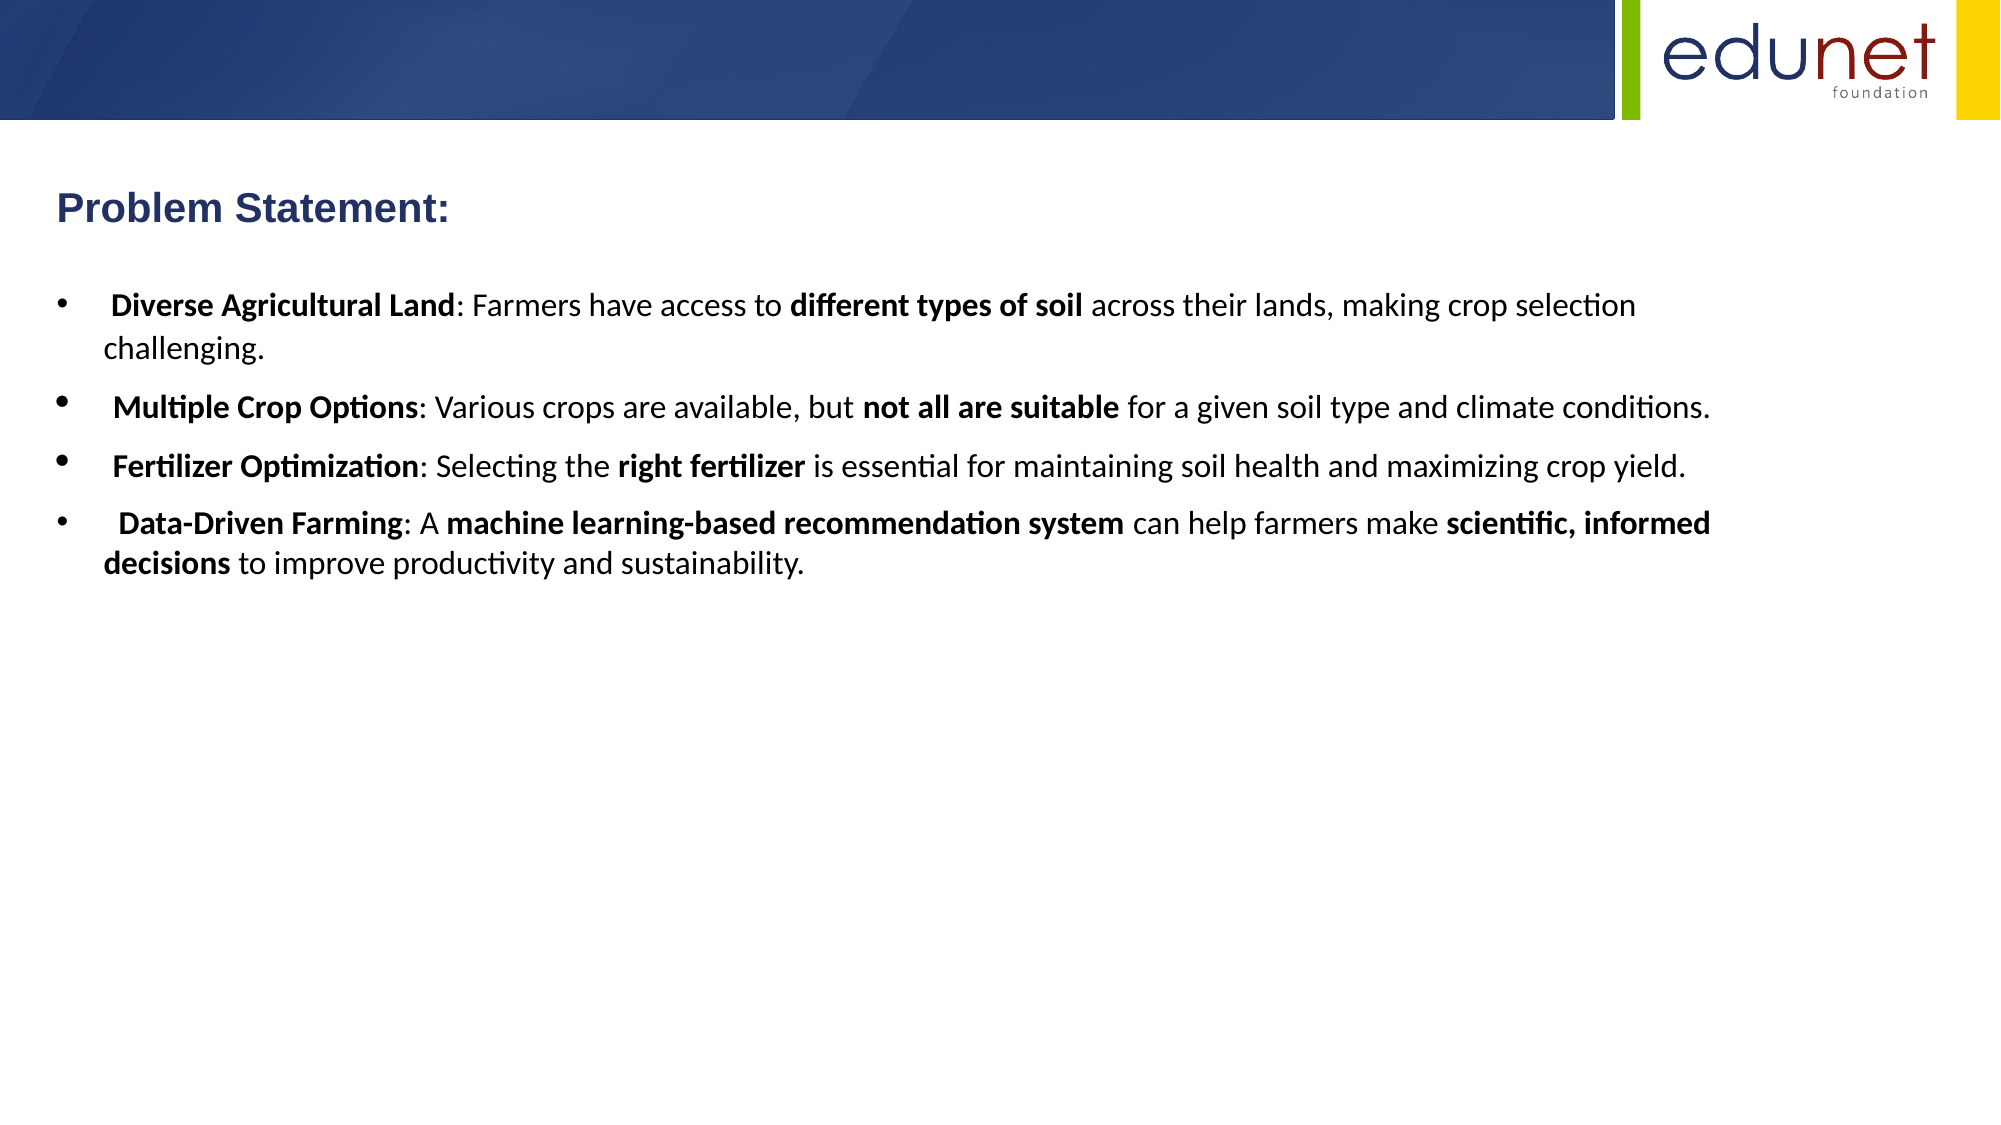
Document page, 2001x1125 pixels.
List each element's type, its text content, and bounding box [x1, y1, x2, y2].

text_box Problem Statement: Diverse Agricultural Land: Farmers have access to different types of soil across their lands, making crop selection challenging. Multiple Crop Options: Various crops are available, but not all are suitable for a given soil type and climate conditions. Fertilizer Optimization: Selecting the right fertilizer is essential for maintaining soil health and maximizing crop yield. Data-Driven Farming: A machine learning-based recommendation system can help farmers make scientific, informed decisions to improve productivity and sustainability. [41, 172, 1770, 639]
picture [1652, 12, 1948, 108]
